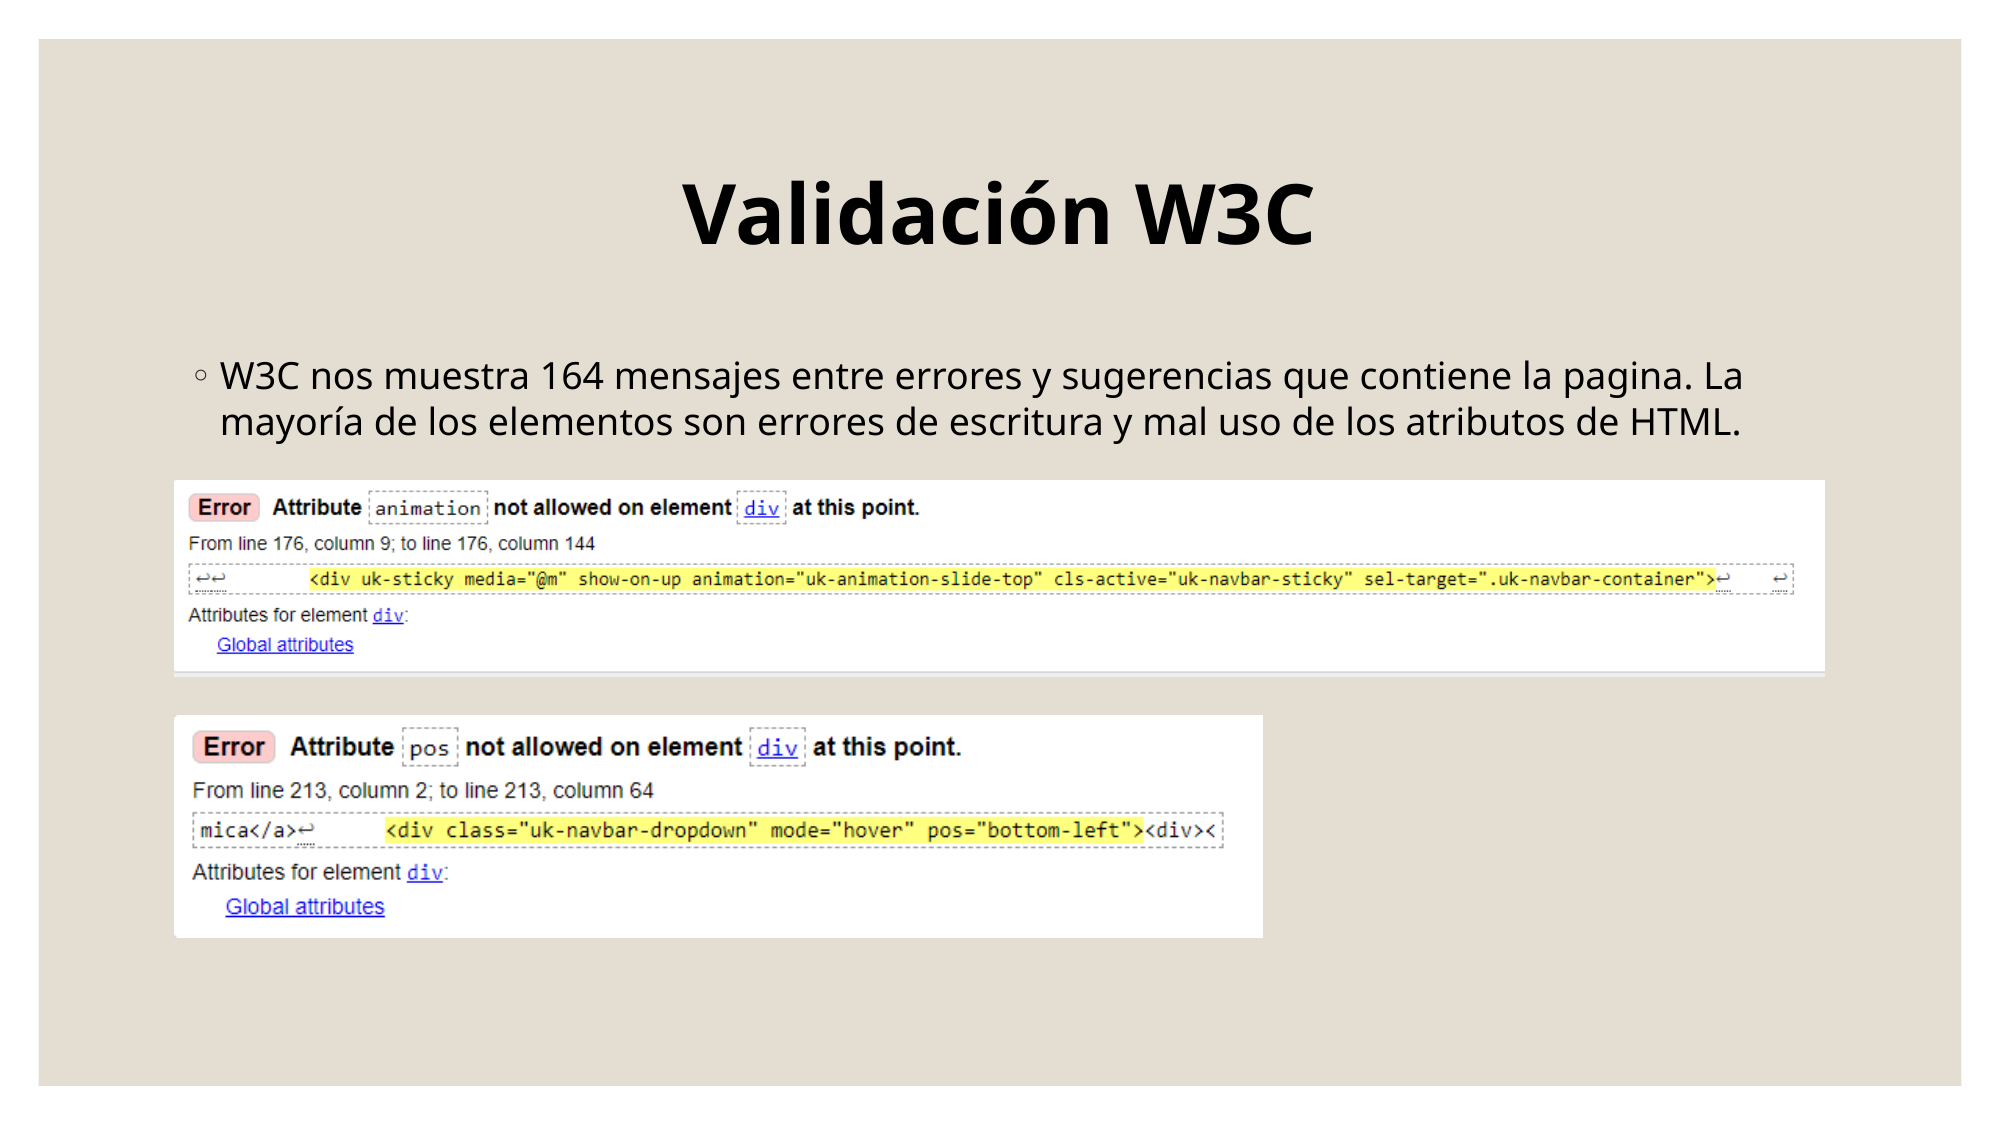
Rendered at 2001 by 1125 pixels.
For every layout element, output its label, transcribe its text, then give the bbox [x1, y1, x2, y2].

title Validación W3C [174, 105, 1825, 331]
picture [174, 715, 1263, 938]
picture [174, 480, 1825, 677]
list W3C nos muestra 164 mensajes entre errores y sugerencias que contiene la pagina. La mayoría de los elementos son errores de escritura y mal uso de los atributos de HTML. [174, 686, 1825, 990]
list W3C nos muestra 164 mensajes entre errores y sugerencias que contiene la pagina. La mayoría de los elementos son errores de escritura y mal uso de los atributos de HTML. [174, 345, 1825, 475]
